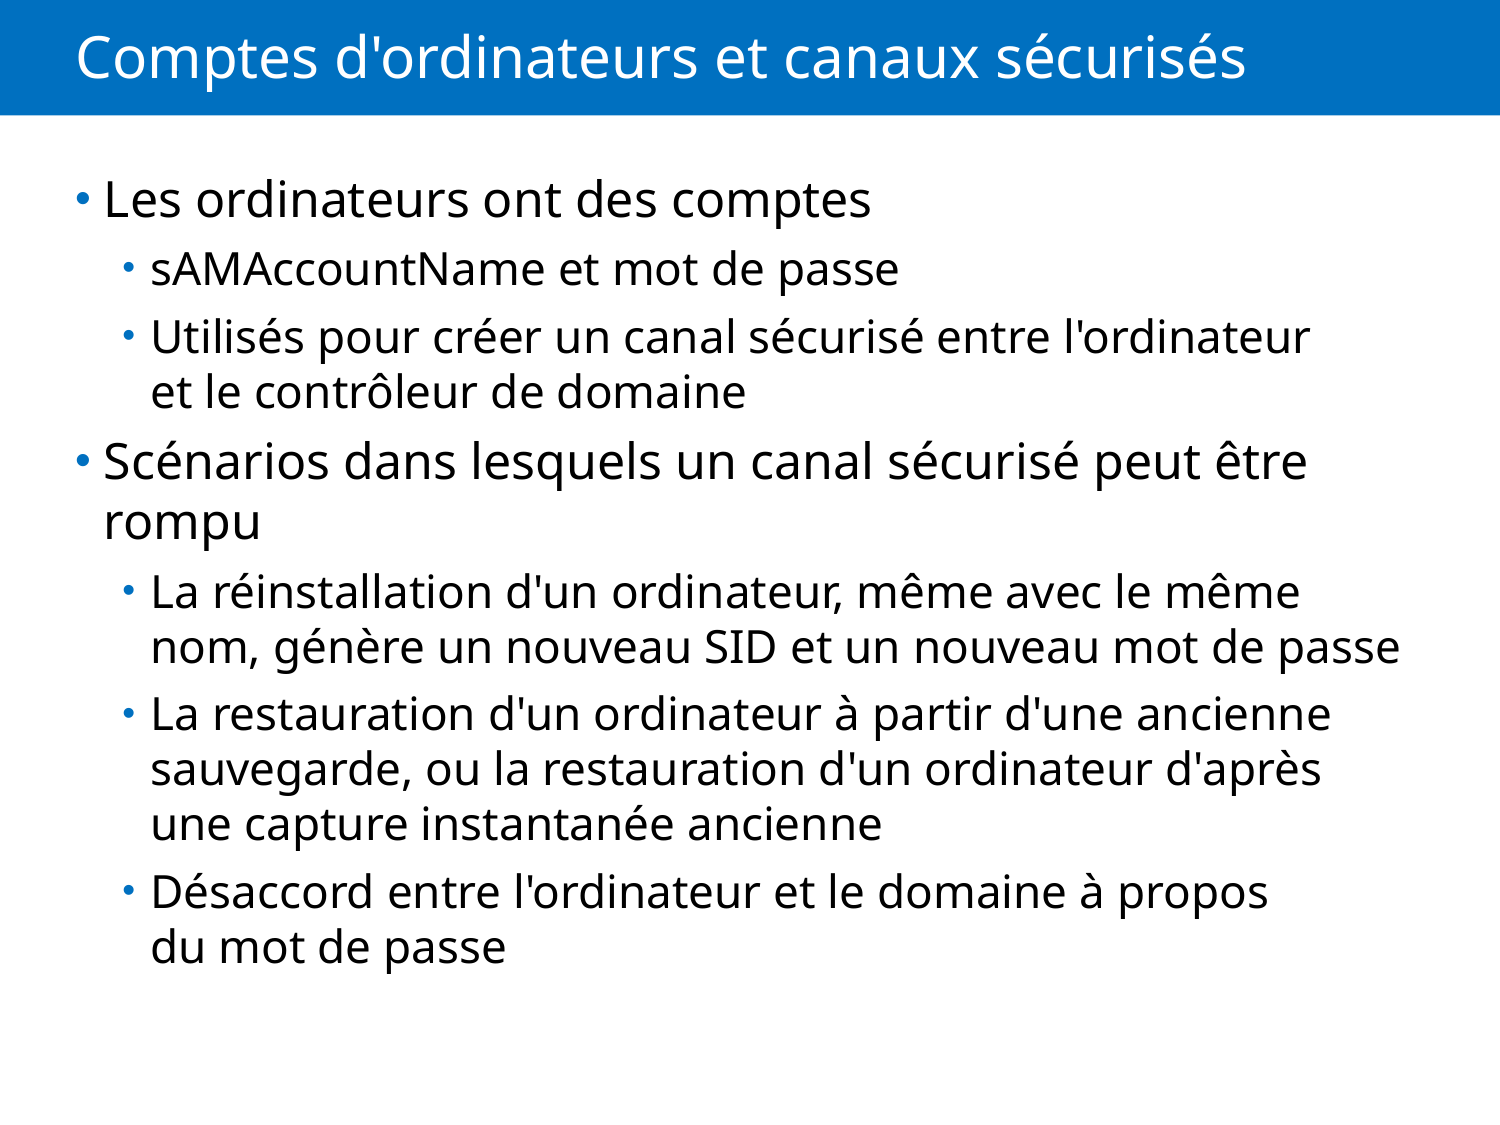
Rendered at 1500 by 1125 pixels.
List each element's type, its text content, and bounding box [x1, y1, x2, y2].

title Comptes d'ordinateurs et canaux sécurisés [75, 0, 1351, 122]
text_box Les ordinateurs ont des comptes sAMAccountName et mot de passe Utilisés pour créer un canal sécurisé entre l'ordinateur et le contrôleur de domaine Scénarios dans lesquels un canal sécurisé peut être rompu La réinstallation d'un ordinateur, même avec le même nom, génère un nouveau SID et un nouveau mot de passe La restauration d'un ordinateur à partir d'une ancienne sauvegarde, ou la restauration d'un ordinateur d'après une capture instantanée ancienne Désaccord entre l'ordinateur et le domaine à propos du mot de passe [75, 167, 1408, 1012]
